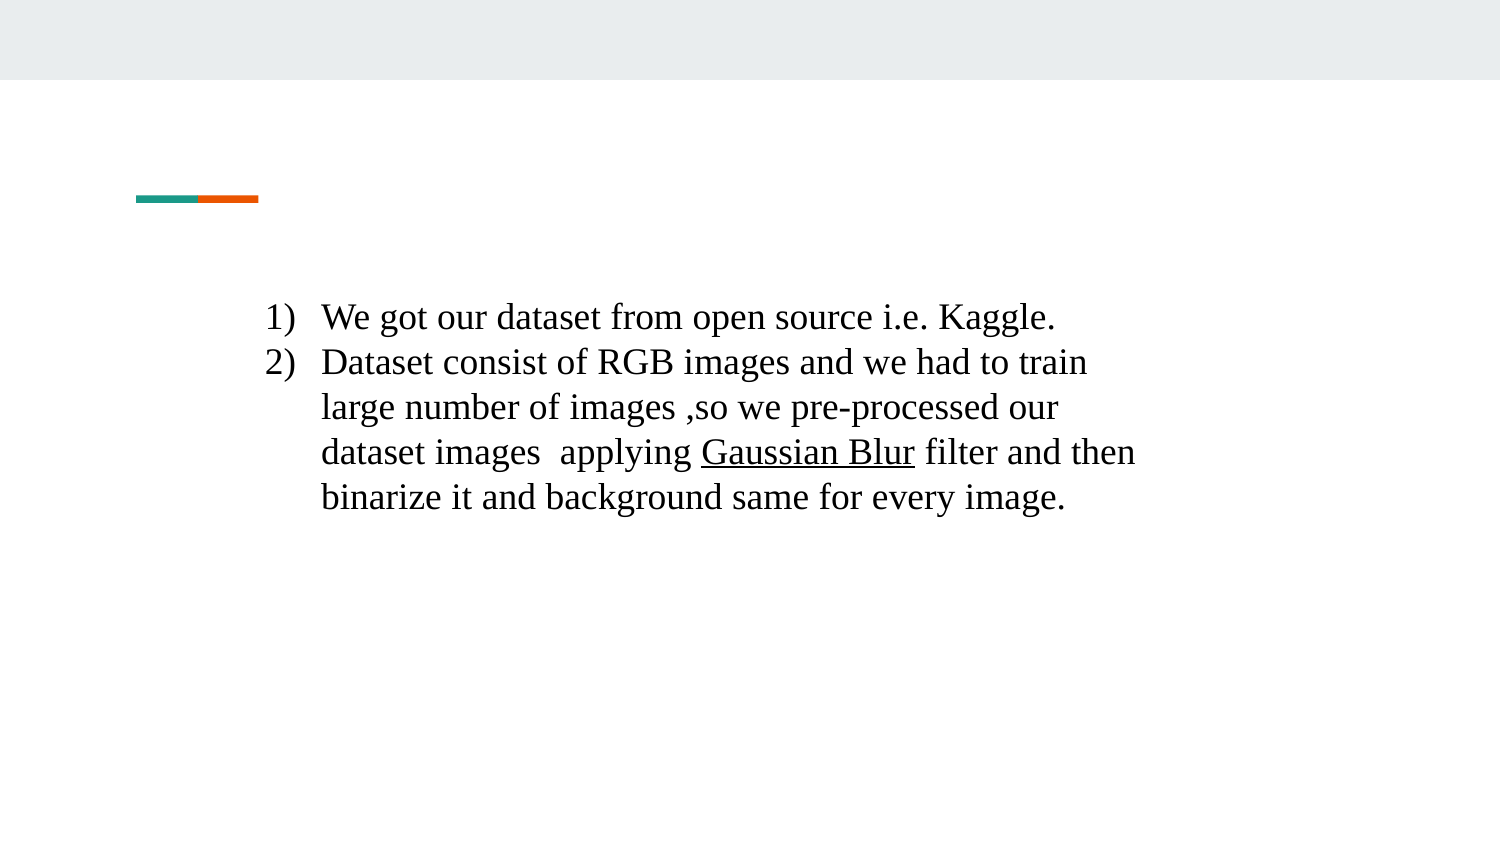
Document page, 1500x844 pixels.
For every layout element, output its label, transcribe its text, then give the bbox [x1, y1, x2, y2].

text_box We got our dataset from open source i.e. Kaggle. Dataset consist of RGB images and we had to train large number of images ,so we pre-processed our dataset images applying Gaussian Blur filter and then binarize it and background same for every image. [249, 284, 1188, 569]
